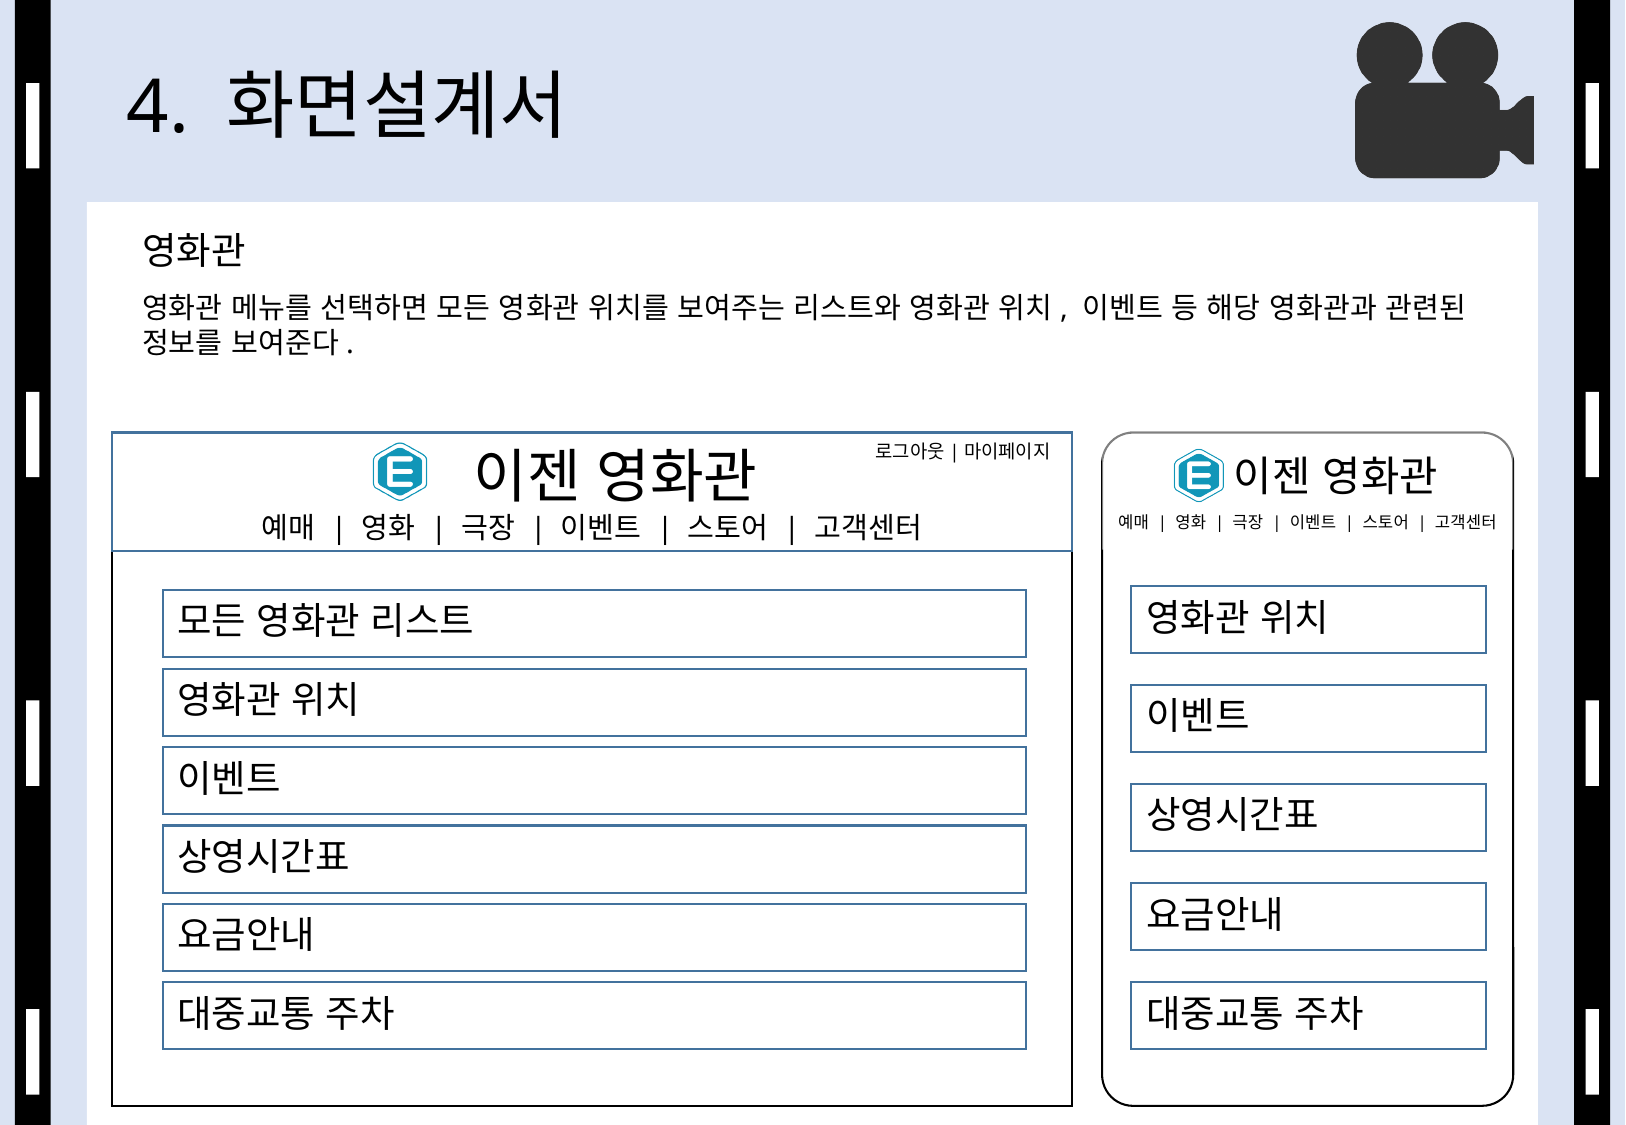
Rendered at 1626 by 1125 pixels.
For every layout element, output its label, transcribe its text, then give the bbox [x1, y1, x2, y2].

text_box 상영시간표 [1130, 783, 1487, 852]
text_box [111, 552, 1073, 1107]
text_box 요금안내 [162, 903, 1027, 972]
picture [363, 435, 435, 504]
picture [1514, 7, 1534, 185]
text_box 이벤트 [1130, 684, 1487, 753]
text_box 로그아웃|마이페이지 [777, 436, 1150, 467]
text_box 영화관 위치 [162, 668, 1027, 737]
text_box 이젠 영화관 예매 | 영화 | 극장 | 이벤트 | 스토어 | 고객센터 [111, 431, 1073, 552]
picture [1165, 442, 1231, 505]
text_box 요금안내 [1130, 882, 1487, 951]
text_box 영화관 위치 [1130, 585, 1487, 654]
text_box 이벤트 [162, 746, 1027, 815]
text_box 대중교통 주차 [1130, 981, 1487, 1050]
text_box 이젠 영화관 예매 | 영화 | 극장 | 이벤트 | 스토어 | 고객센터 [1101, 431, 1514, 551]
text_box [1101, 460, 1515, 1107]
text_box 대중교통 주차 [162, 981, 1027, 1050]
text_box 상영시간표 [162, 824, 1027, 894]
text_box 영화관 메뉴를 선택하면 모든 영화관 위치를 보여주는 리스트와 영화관 위치, 이벤트 등 해당 영화관과 관련된 정보를 보여준다. [127, 281, 1514, 367]
text_box 영화관 [127, 219, 718, 280]
title 4. 화면설계서 [111, 0, 1514, 218]
text_box 모든 영화관 리스트 [162, 589, 1027, 658]
text_box [86, 201, 1539, 1125]
